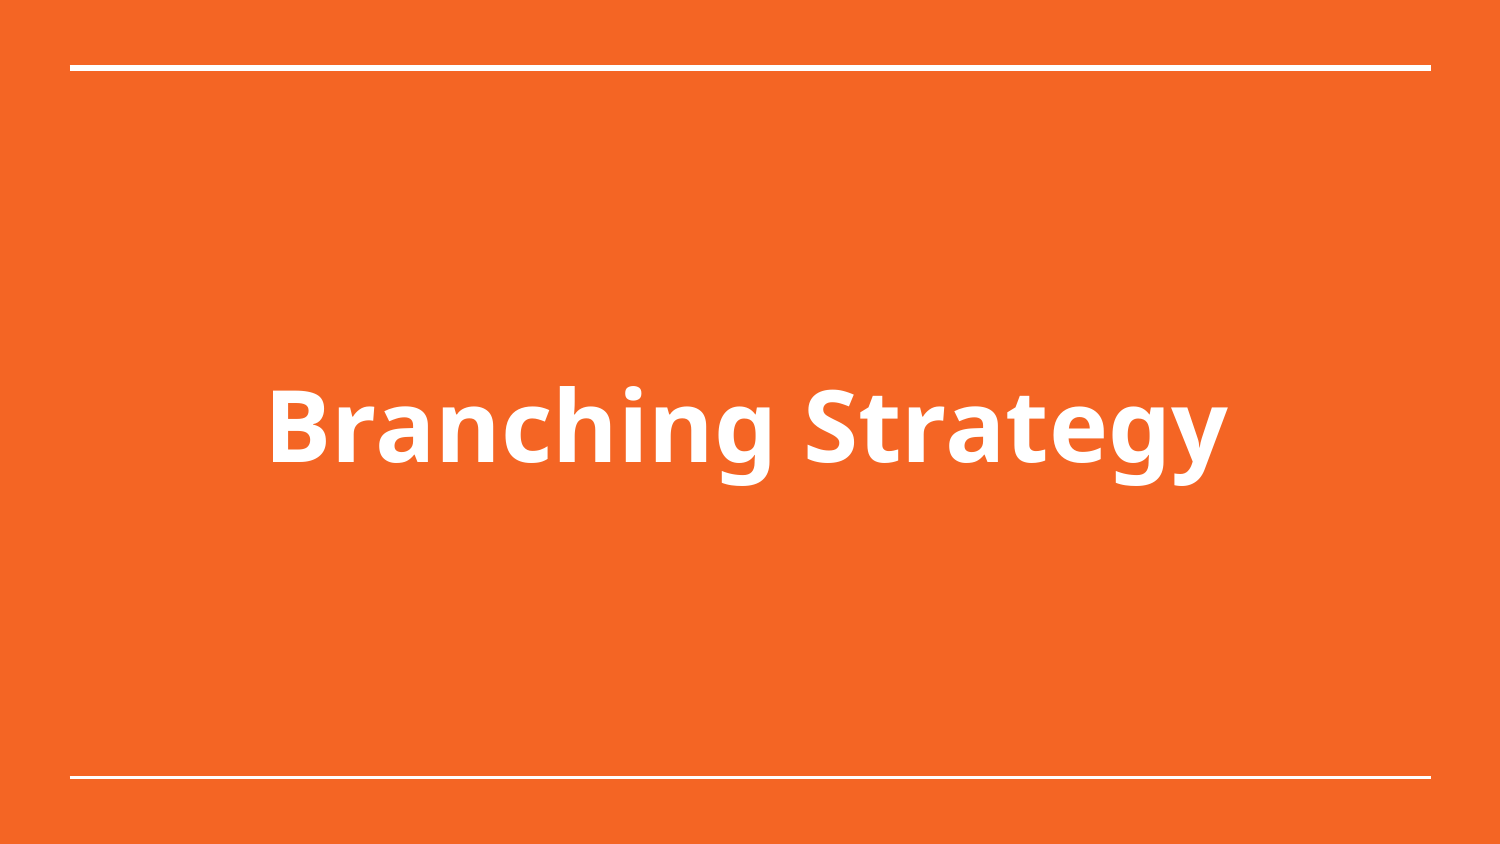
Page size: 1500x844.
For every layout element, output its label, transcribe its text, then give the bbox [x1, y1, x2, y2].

title Branching Strategy [66, 296, 1428, 550]
